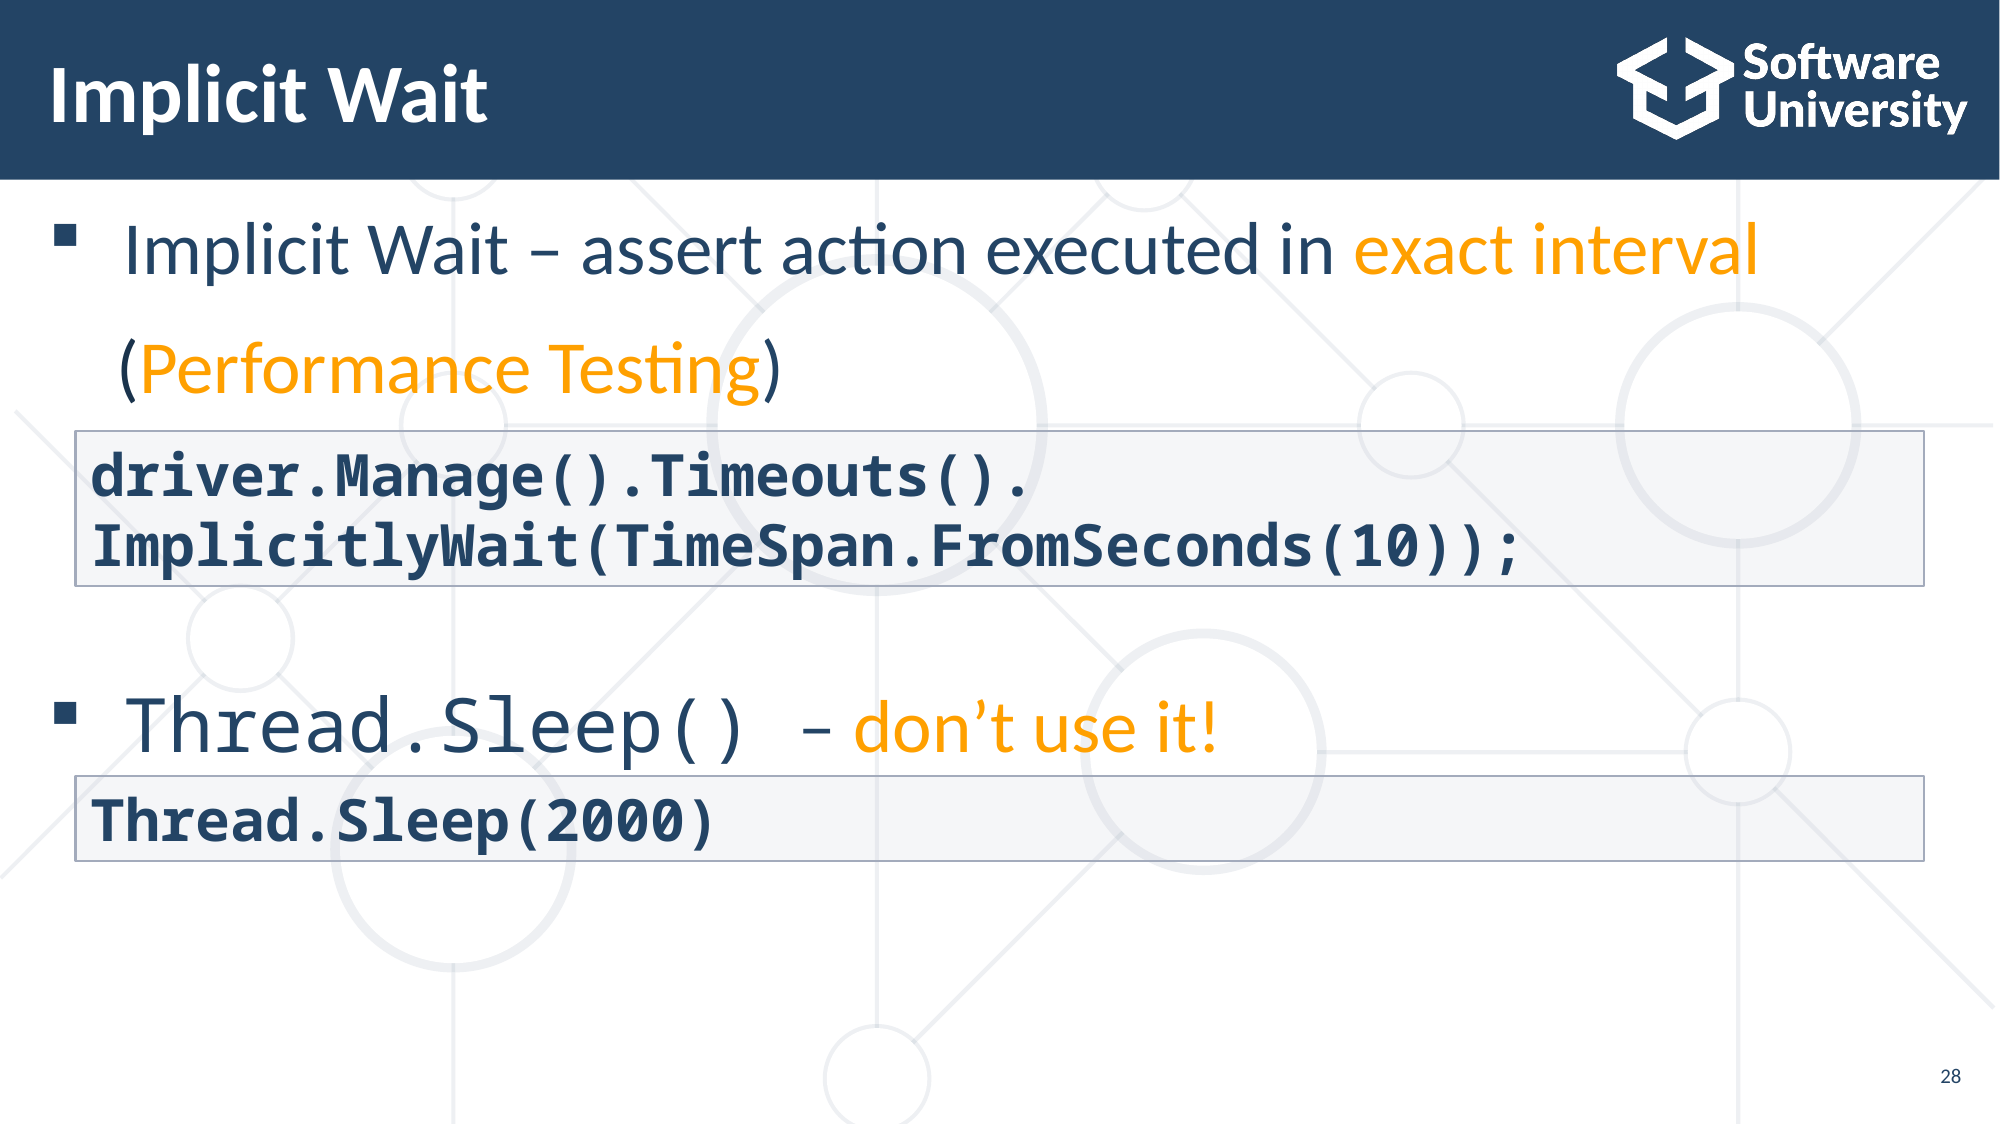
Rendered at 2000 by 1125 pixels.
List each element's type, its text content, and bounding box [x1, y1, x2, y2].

text_box Thread.Sleep(2000) [75, 775, 1924, 861]
slide_number 28 [1896, 1049, 1968, 1101]
picture [1617, 37, 1968, 140]
title Implicit Wait [31, 16, 1591, 162]
list Implicit Wait – assert action executed in exact interval (Performance Testing) Thread.Sleep() – don’t use it! [31, 188, 1938, 1103]
text_box driver.Manage().Timeouts(). ImplicitlyWait(TimeSpan.FromSeconds(10)); [75, 430, 1924, 586]
